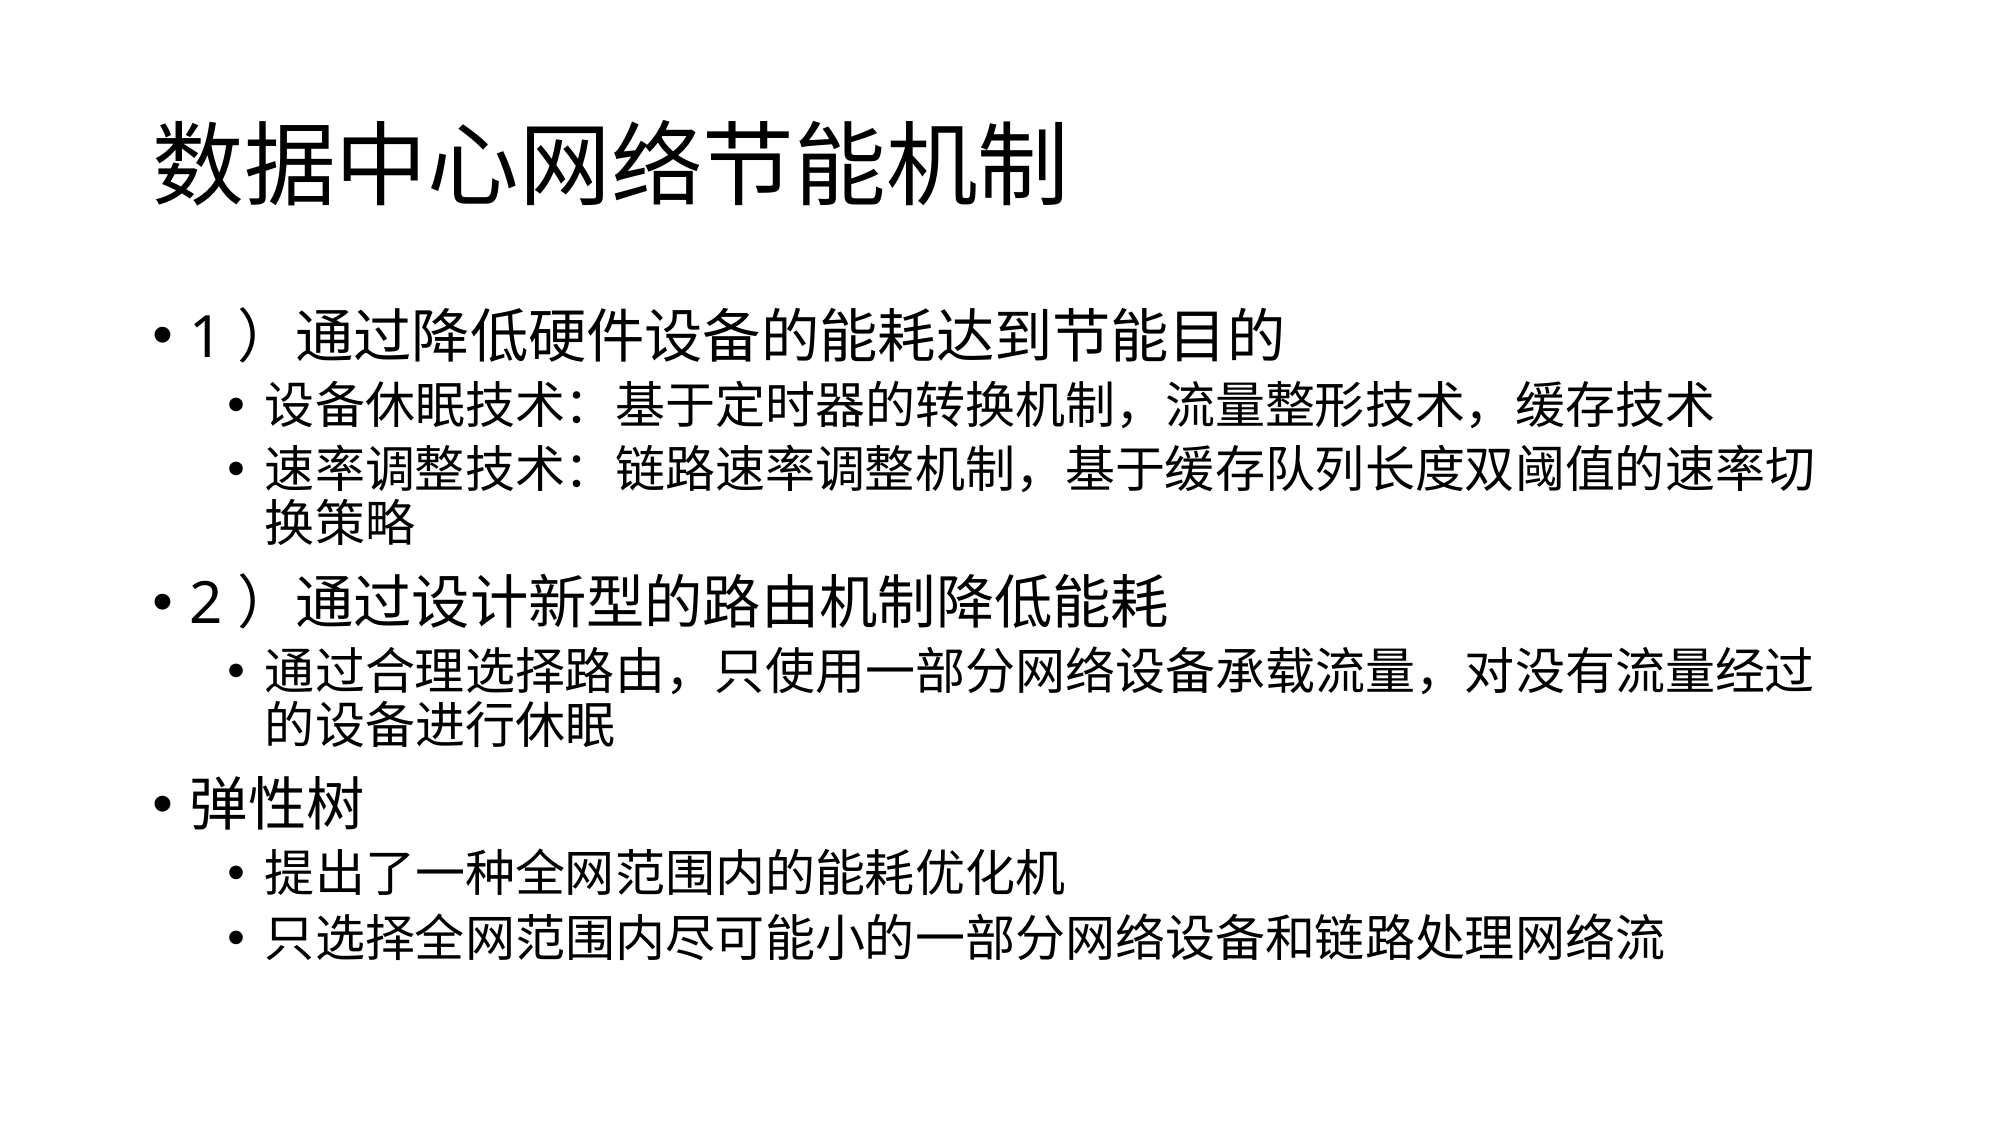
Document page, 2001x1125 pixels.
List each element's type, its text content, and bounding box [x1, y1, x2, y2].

list 1）通过降低硬件设备的能耗达到节能目的 设备休眠技术：基于定时器的转换机制，流量整形技术，缓存技术 速率调整技术：链路速率调整机制，基于缓存队列长度双阈值的速率切换策略 2）通过设计新型的路由机制降低能耗 通过合理选择路由，只使用一部分网络设备承载流量，对没有流量经过的设备进行休眠 弹性树 提出了一种全网范围内的能耗优化机 只选择全网范围内尽可能小的一部分网络设备和链路处理网络流 [137, 299, 1863, 1014]
title 数据中心网络节能机制 [137, 59, 1863, 278]
